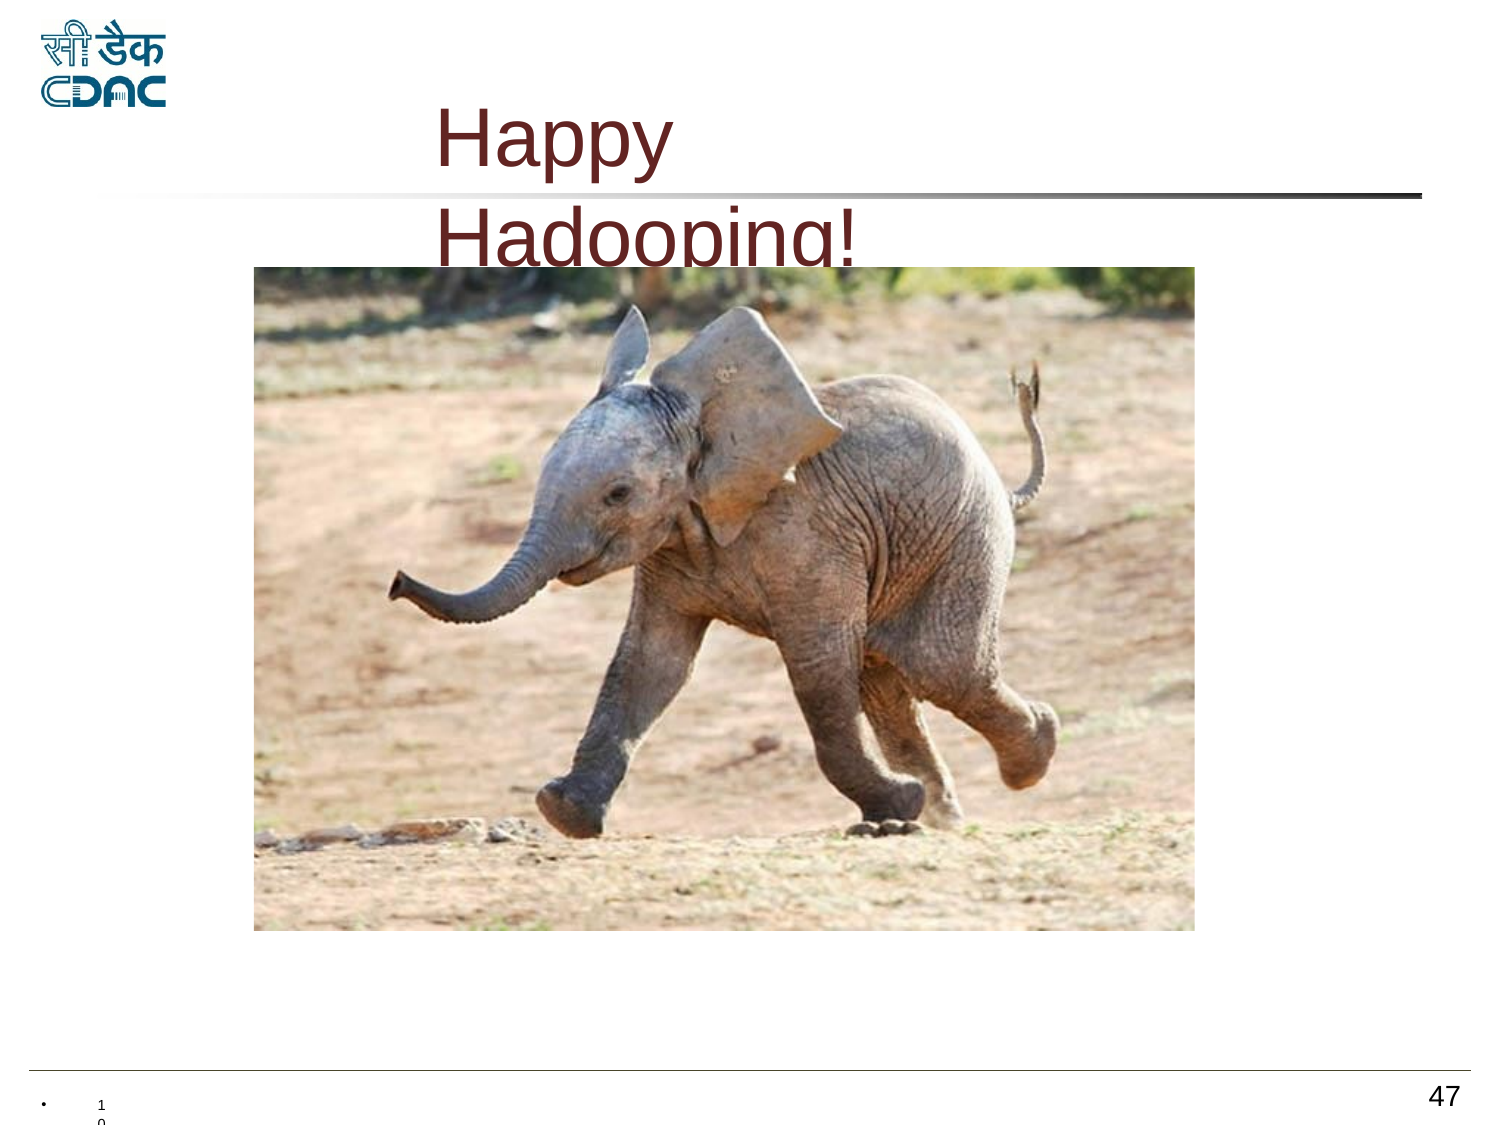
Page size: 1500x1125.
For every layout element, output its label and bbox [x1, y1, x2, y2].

text_box [39, 1092, 49, 1115]
text_box [41, 19, 166, 107]
text_box [72, 193, 1423, 199]
text_box [1426, 1075, 1464, 1115]
text_box [95, 1092, 107, 1125]
title [432, 81, 1069, 186]
text_box [253, 267, 1195, 931]
